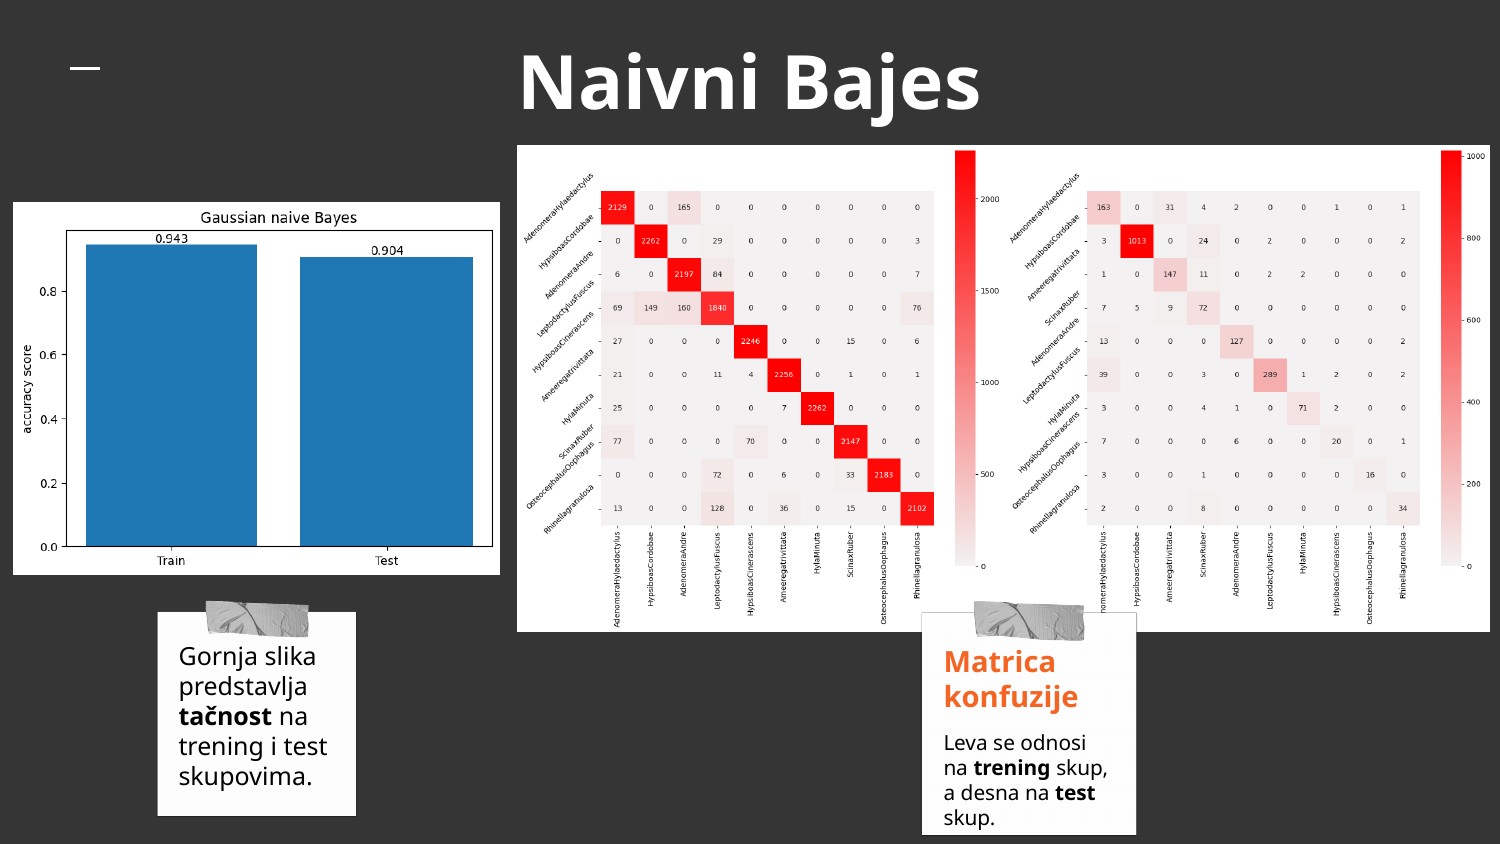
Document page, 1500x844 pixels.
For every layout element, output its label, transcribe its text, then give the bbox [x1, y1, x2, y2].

picture [13, 202, 500, 575]
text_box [149, 600, 364, 824]
title Naivni Bajes [0, 0, 1500, 160]
picture [516, 145, 1490, 632]
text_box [913, 600, 1145, 844]
